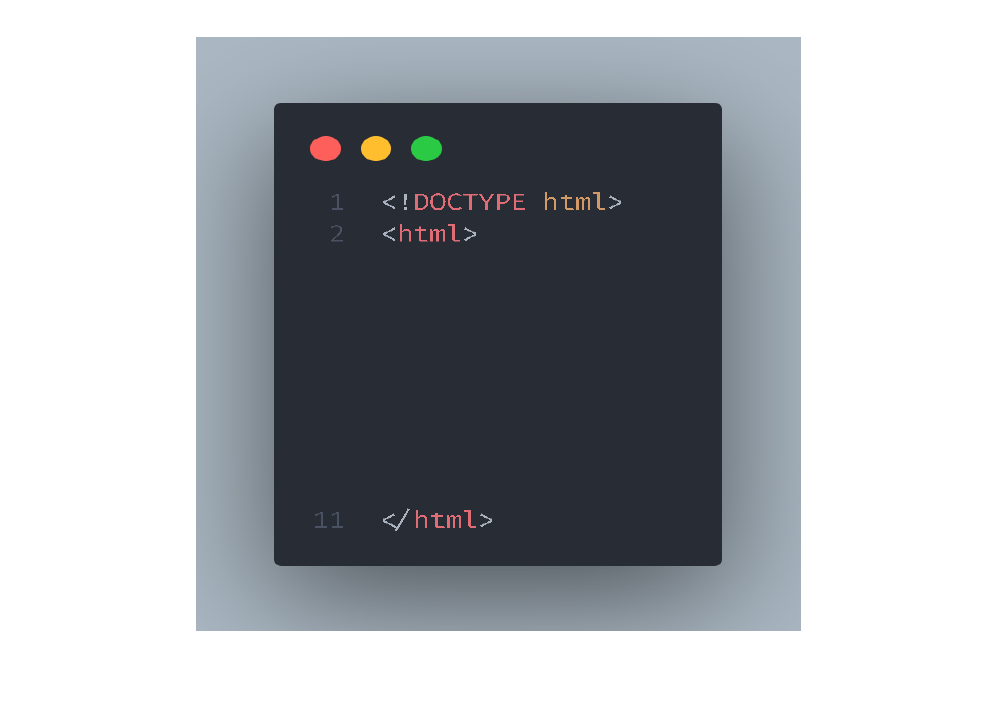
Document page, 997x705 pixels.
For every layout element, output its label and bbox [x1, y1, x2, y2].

picture [196, 37, 801, 631]
